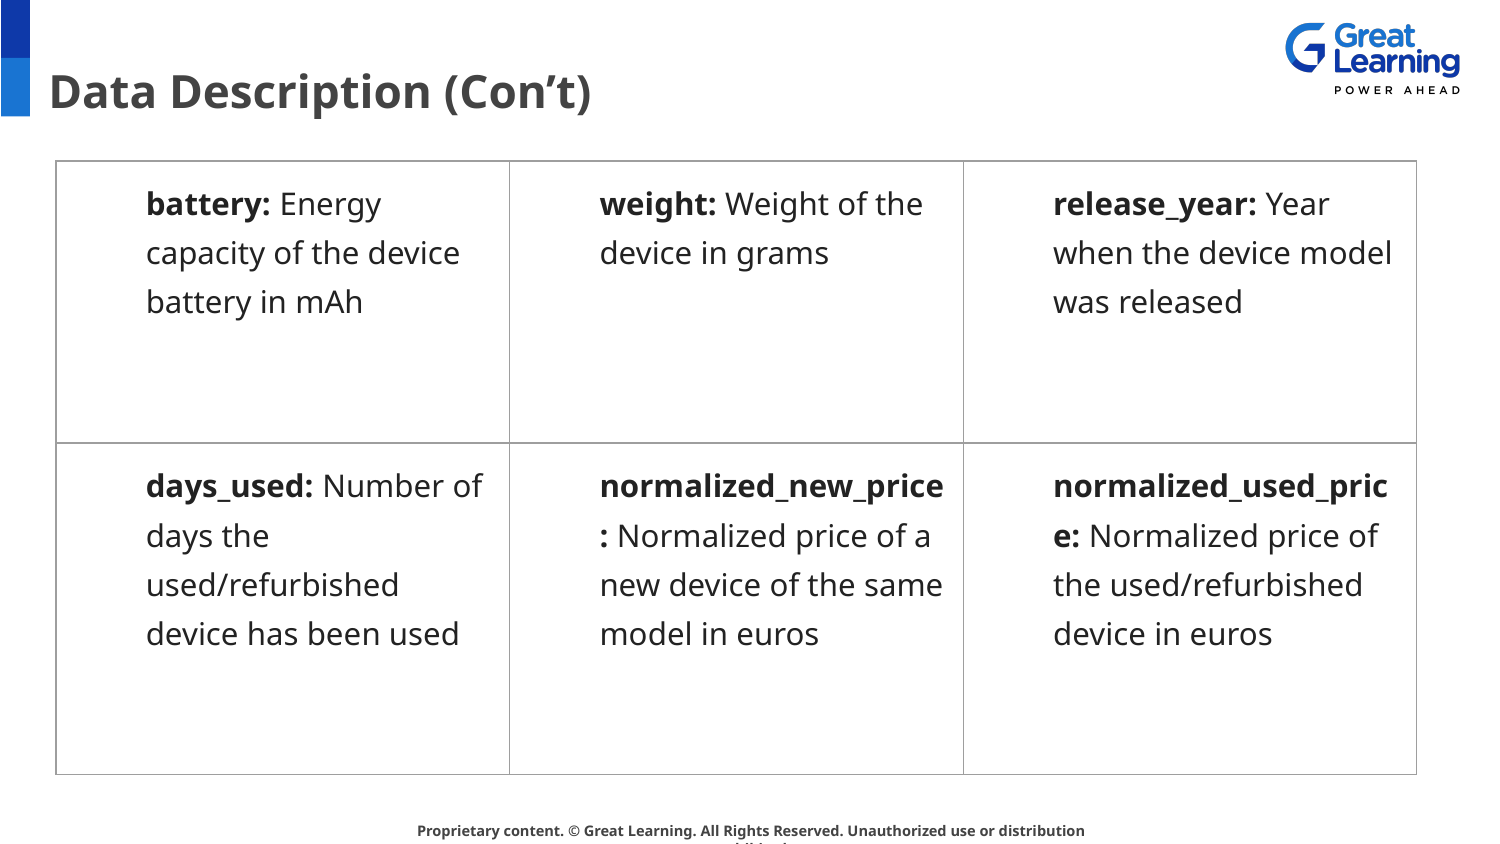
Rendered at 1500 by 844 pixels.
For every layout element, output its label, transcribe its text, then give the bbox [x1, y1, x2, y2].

table_cell days_used: Number of days the used/refurbished device has been used [57, 444, 509, 774]
table_header weight: Weight of the device in grams [510, 162, 963, 442]
table_header battery: Energy capacity of the device battery in mAh [57, 162, 509, 442]
table_cell normalized_used_price: Normalized price of the used/refurbished device in euros [964, 444, 1416, 774]
title Data Description (Con’t) [33, 47, 1431, 142]
table_header release_year: Year when the device model was released [964, 162, 1416, 442]
picture [1258, 11, 1487, 106]
table_cell normalized_new_price: Normalized price of a new device of the same model in euros [510, 444, 963, 774]
